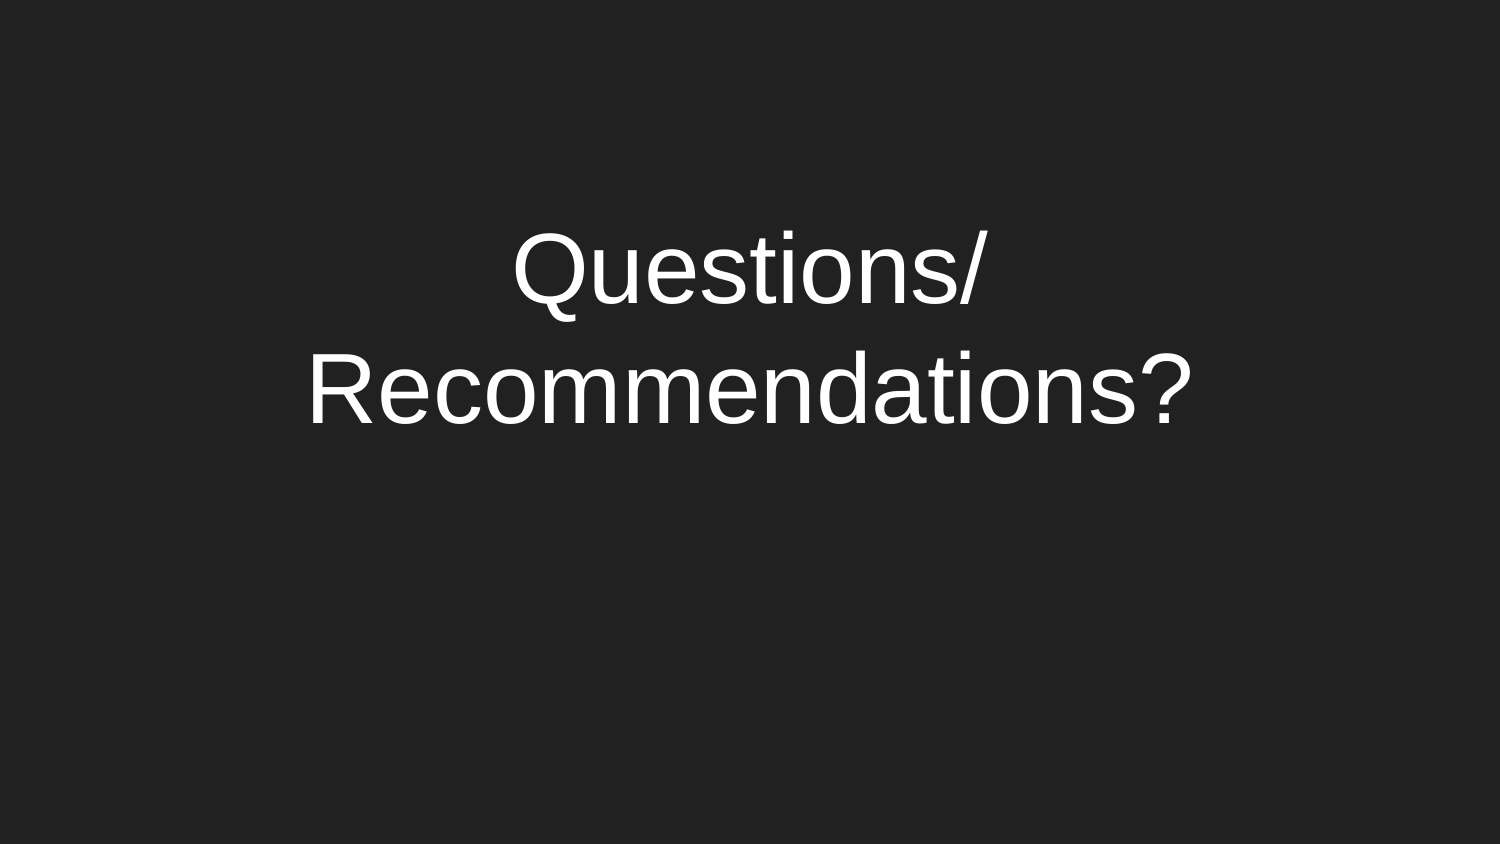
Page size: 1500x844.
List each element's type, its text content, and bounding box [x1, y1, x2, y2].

title Questions/ Recommendations? [51, 122, 1449, 459]
